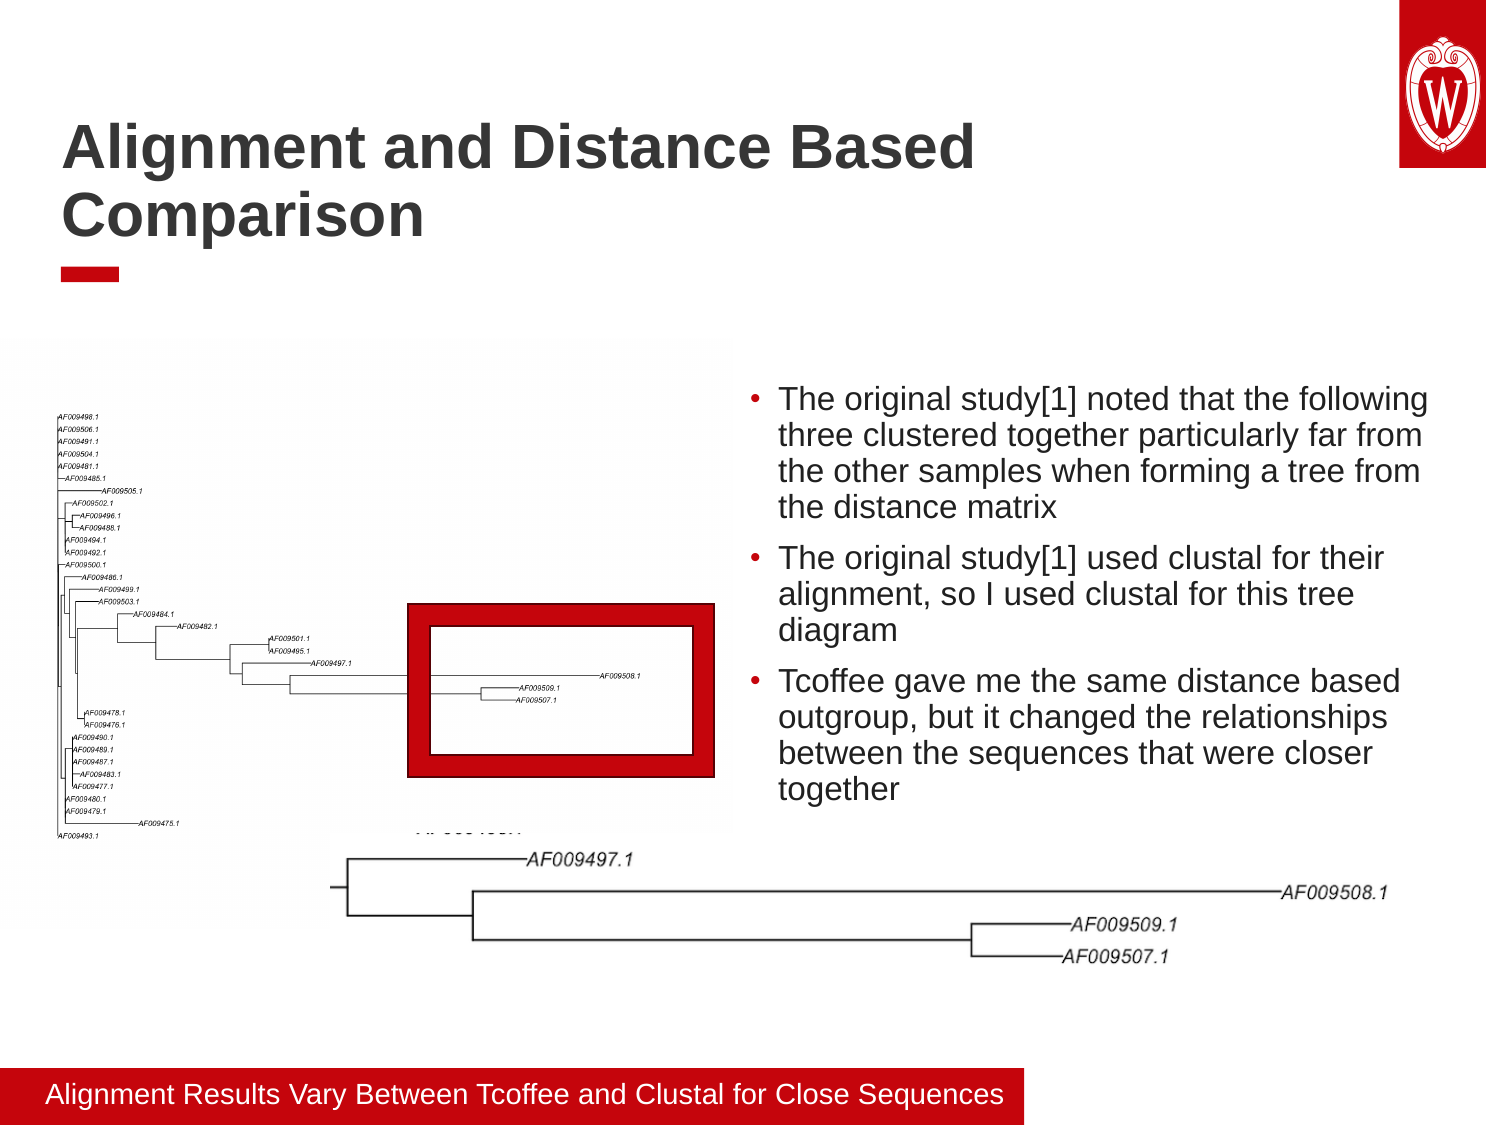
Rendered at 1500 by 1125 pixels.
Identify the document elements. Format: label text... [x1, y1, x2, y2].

list The original study[1] noted that the following three clustered together particularly far from the other samples when forming a tree from the distance matrix The original study[1] used clustal for their alignment, so I used clustal for this tree diagram Tcoffee gave me the same distance based outgroup, but it changed the relationships between the sequences that were closer together [750, 374, 1479, 822]
picture [0, 337, 1479, 1024]
list Alignment Results Vary Between Tcoffee and Clustal for Close Sequences [0, 1068, 1025, 1125]
picture [1405, 36, 1481, 154]
title Alignment and Distance Based Comparison [60, 75, 1374, 250]
